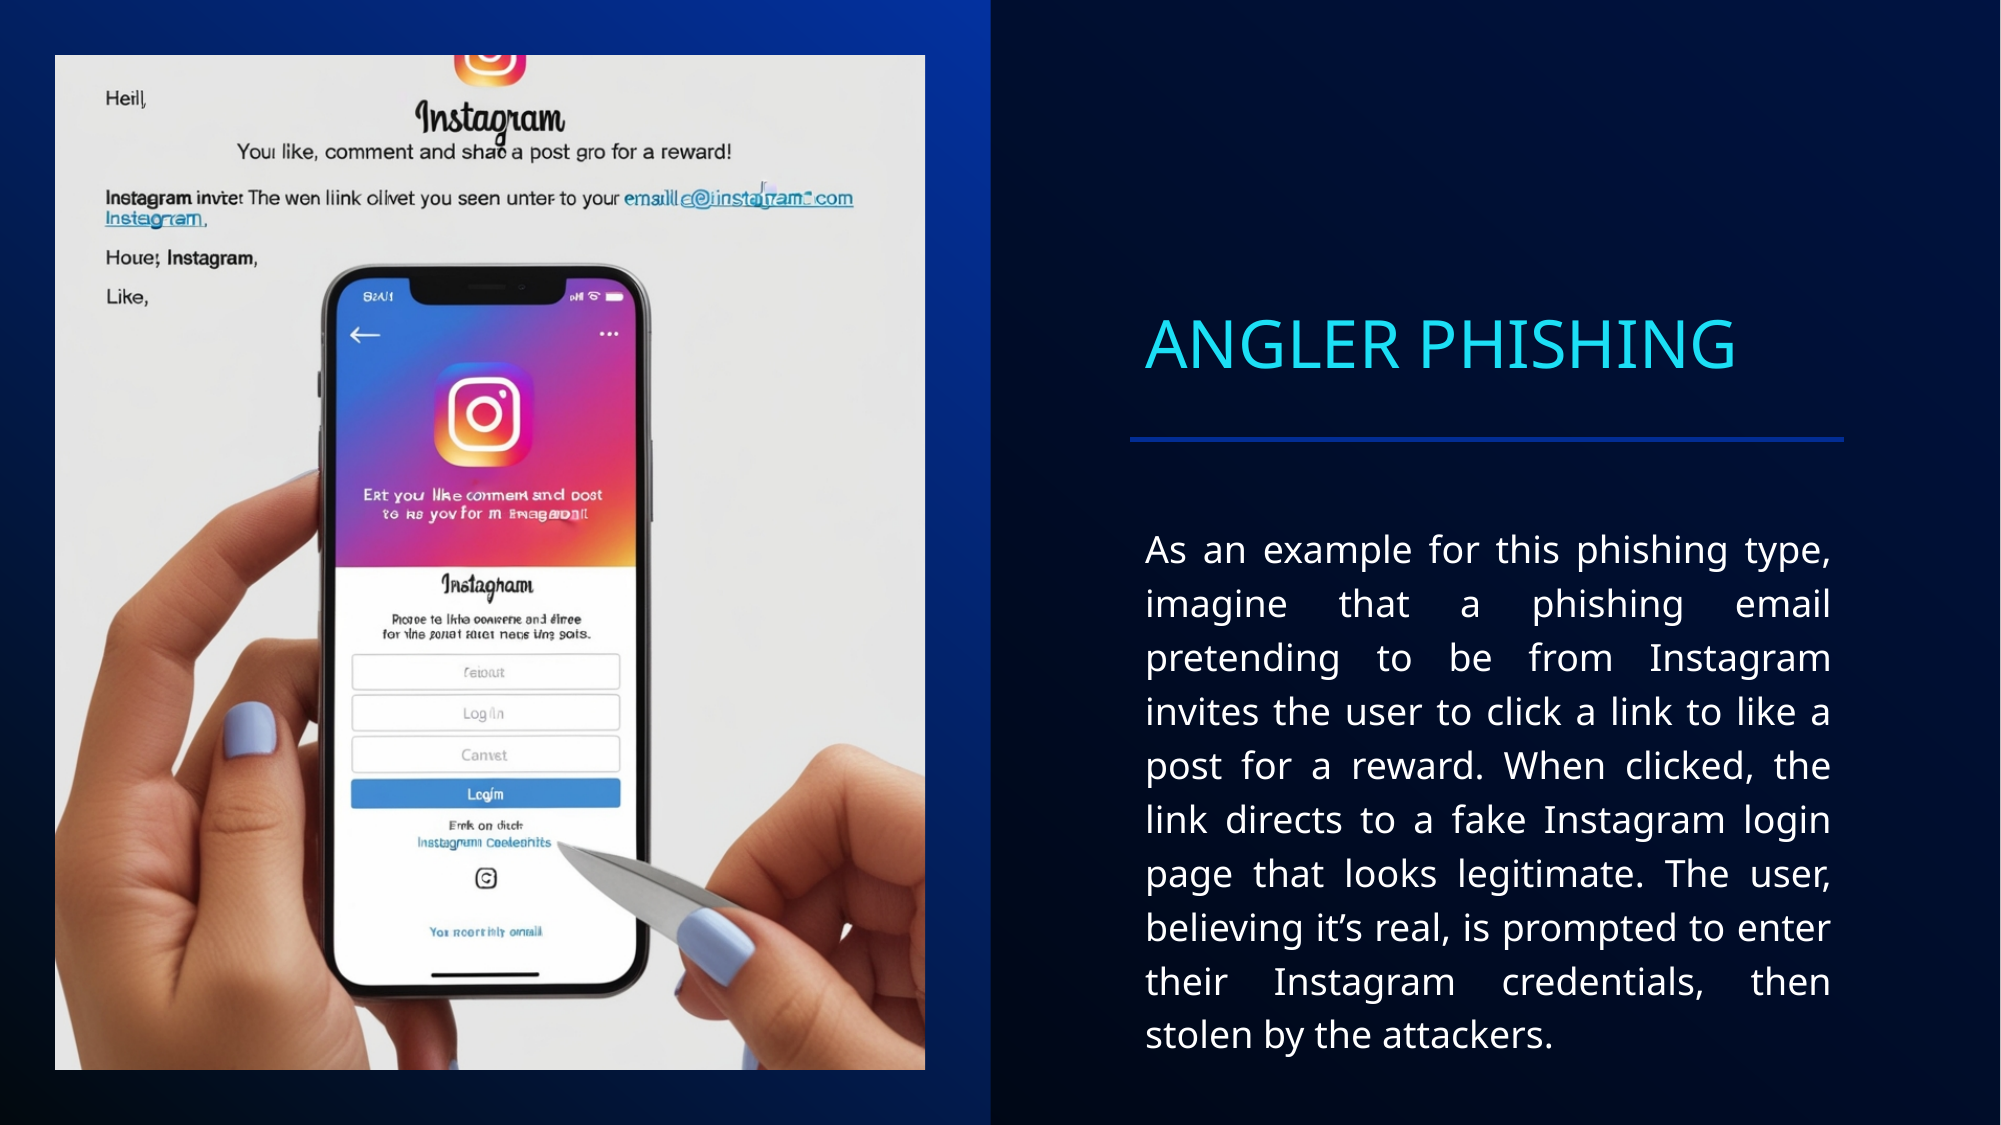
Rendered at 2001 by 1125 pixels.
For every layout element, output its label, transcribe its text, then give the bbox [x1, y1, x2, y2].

title Angler Phishing [1130, 28, 1845, 390]
list As an example for this phishing type, imagine that a phishing email pretending to be from Instagram invites the user to click a link to like a post for a reward. When clicked, the link directs to a fake Instagram login page that looks legitimate. The user, believing it’s real, is prompted to enter their Instagram credentials, then stolen by the attackers. [1130, 509, 1848, 1052]
picture [55, 55, 926, 1070]
